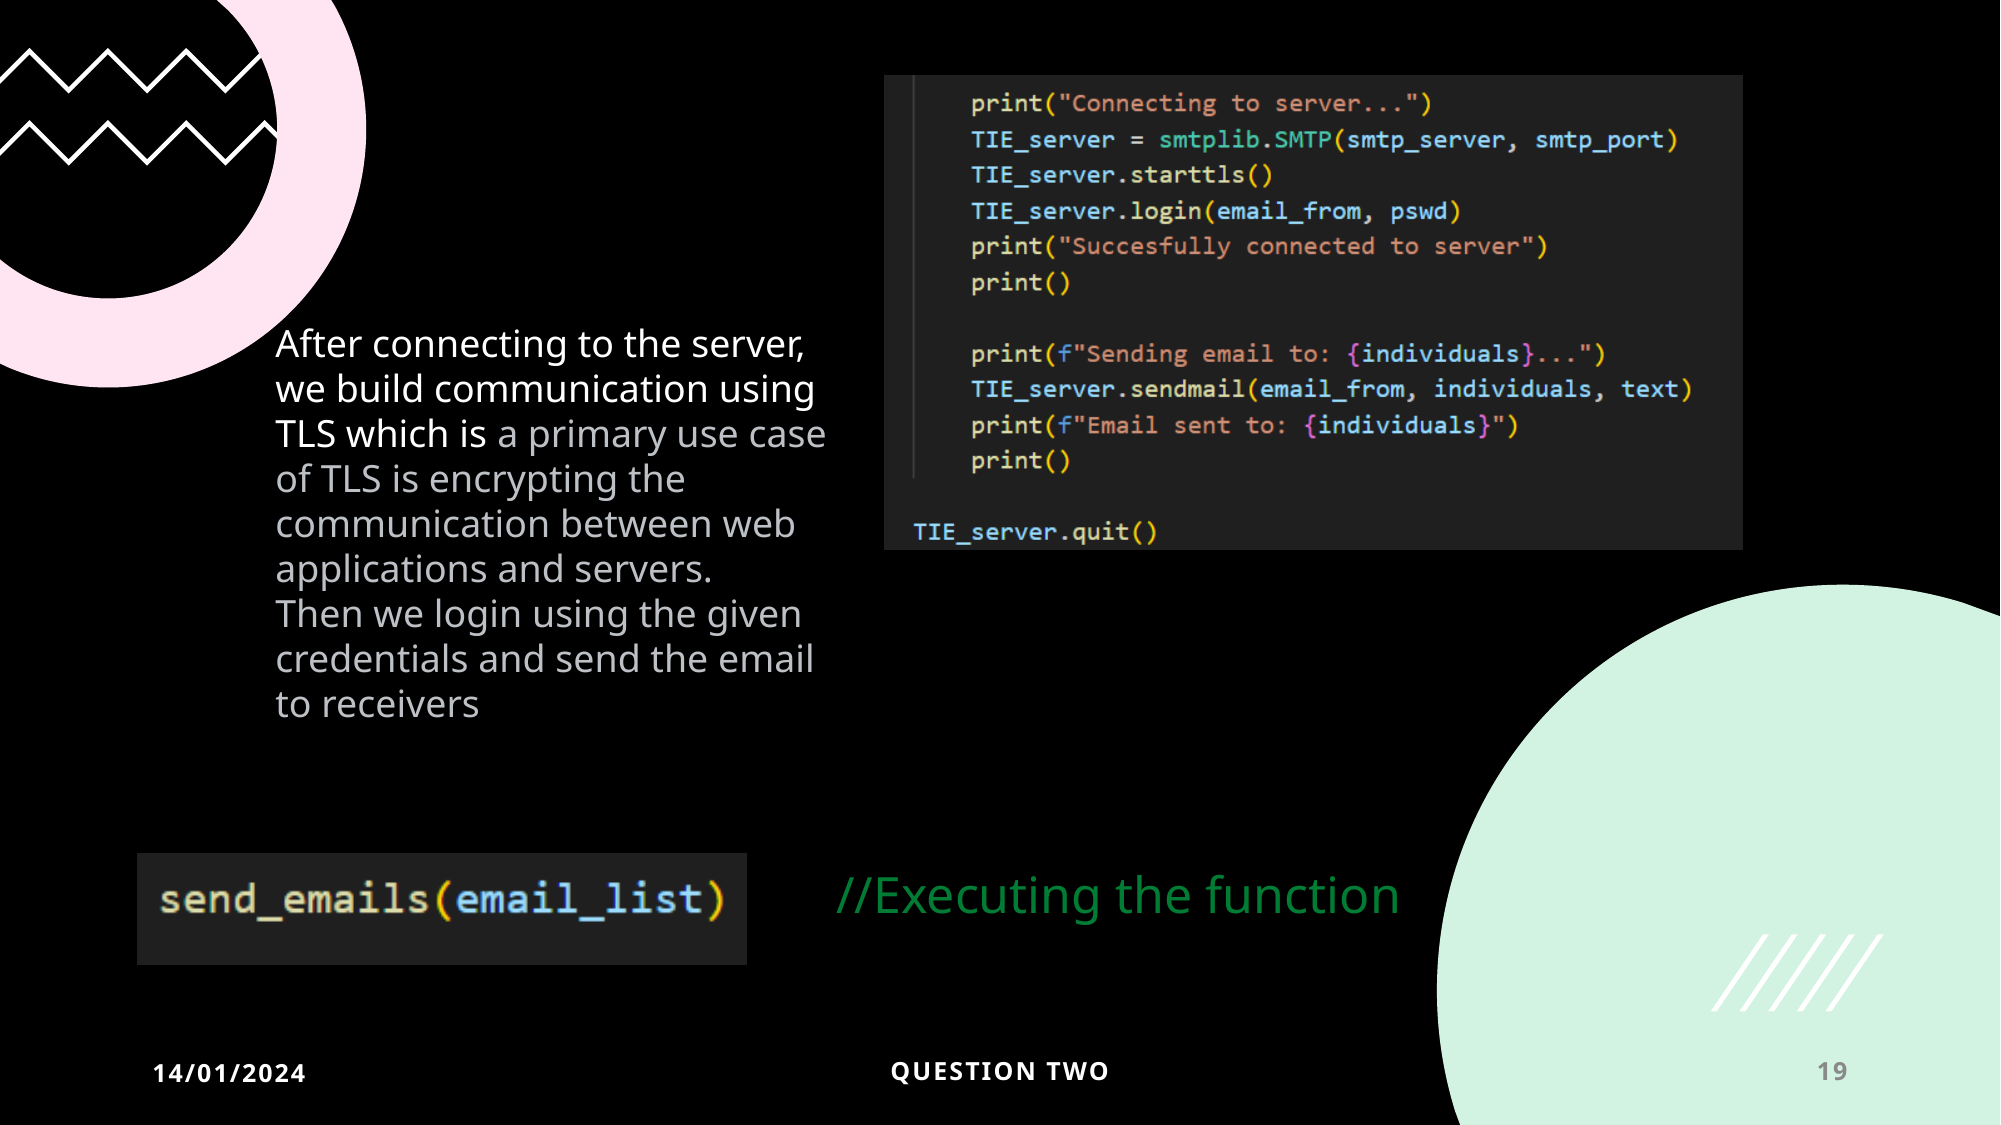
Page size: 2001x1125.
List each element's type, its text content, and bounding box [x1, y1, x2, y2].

text_box //Executing the function [821, 856, 1431, 932]
slide_number 19 [1412, 1042, 1863, 1103]
footer Question two [662, 1042, 1338, 1103]
picture [884, 75, 1743, 550]
text_box After connecting to the server, we build communication using TLS which is a primary use case of TLS is encrypting the communication between web applications and servers. Then we login using the given credentials and send the email to receivers [260, 312, 870, 733]
picture [137, 853, 747, 965]
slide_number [137, 1042, 588, 1103]
